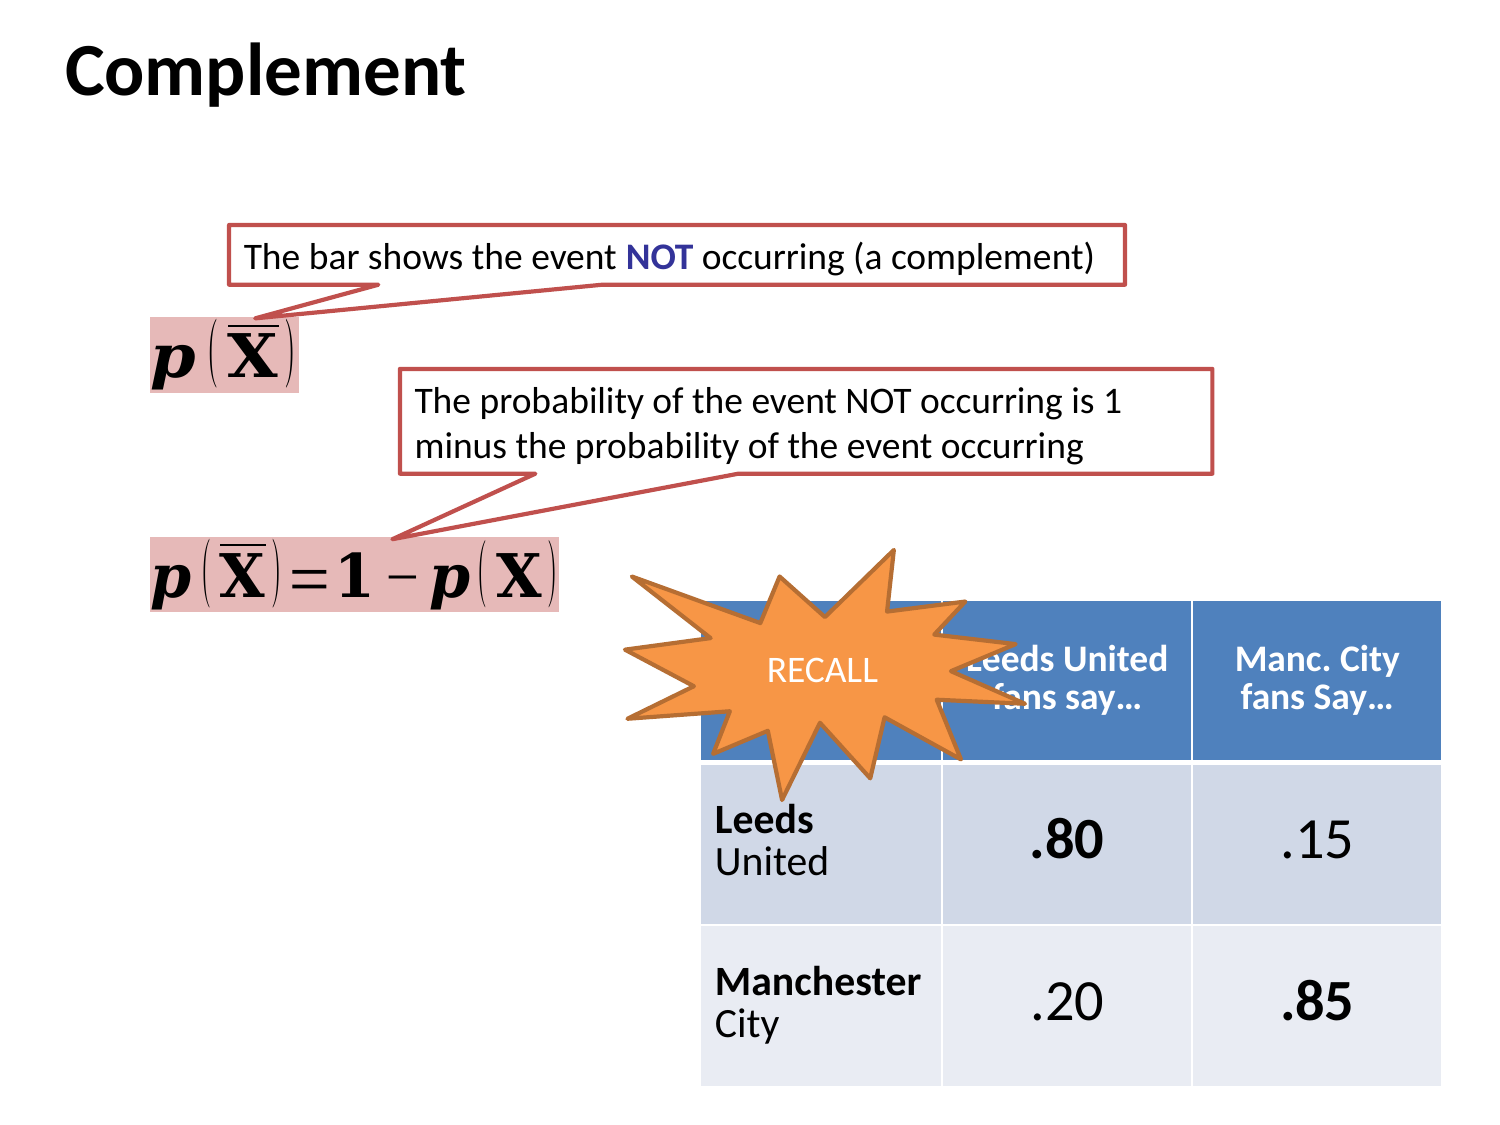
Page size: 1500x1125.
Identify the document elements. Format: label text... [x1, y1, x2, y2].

table_cell .80 [943, 765, 1191, 924]
table_cell Manchester City [701, 926, 941, 1086]
text_box The bar shows the event NOT occurring (a complement) [226, 222, 1128, 321]
table_header Manc. City fans Say… [1193, 601, 1441, 760]
table_header [709, 601, 766, 620]
table_header [890, 601, 941, 608]
text_box The probability of the event NOT occurring is 1 minus the probability of the event occurring [390, 366, 1215, 542]
table_header [812, 601, 837, 613]
table_header [877, 722, 941, 760]
table_header Leeds United fans say… [943, 601, 1191, 760]
table_cell .85 [1193, 926, 1441, 1086]
table_header [701, 714, 771, 760]
table_cell .15 [1193, 765, 1441, 924]
table_cell .20 [943, 926, 1191, 1086]
table_header [805, 728, 849, 760]
title Complement [50, 12, 1400, 200]
table_cell Leeds United [701, 765, 941, 924]
text_box RECALL [622, 548, 1028, 803]
